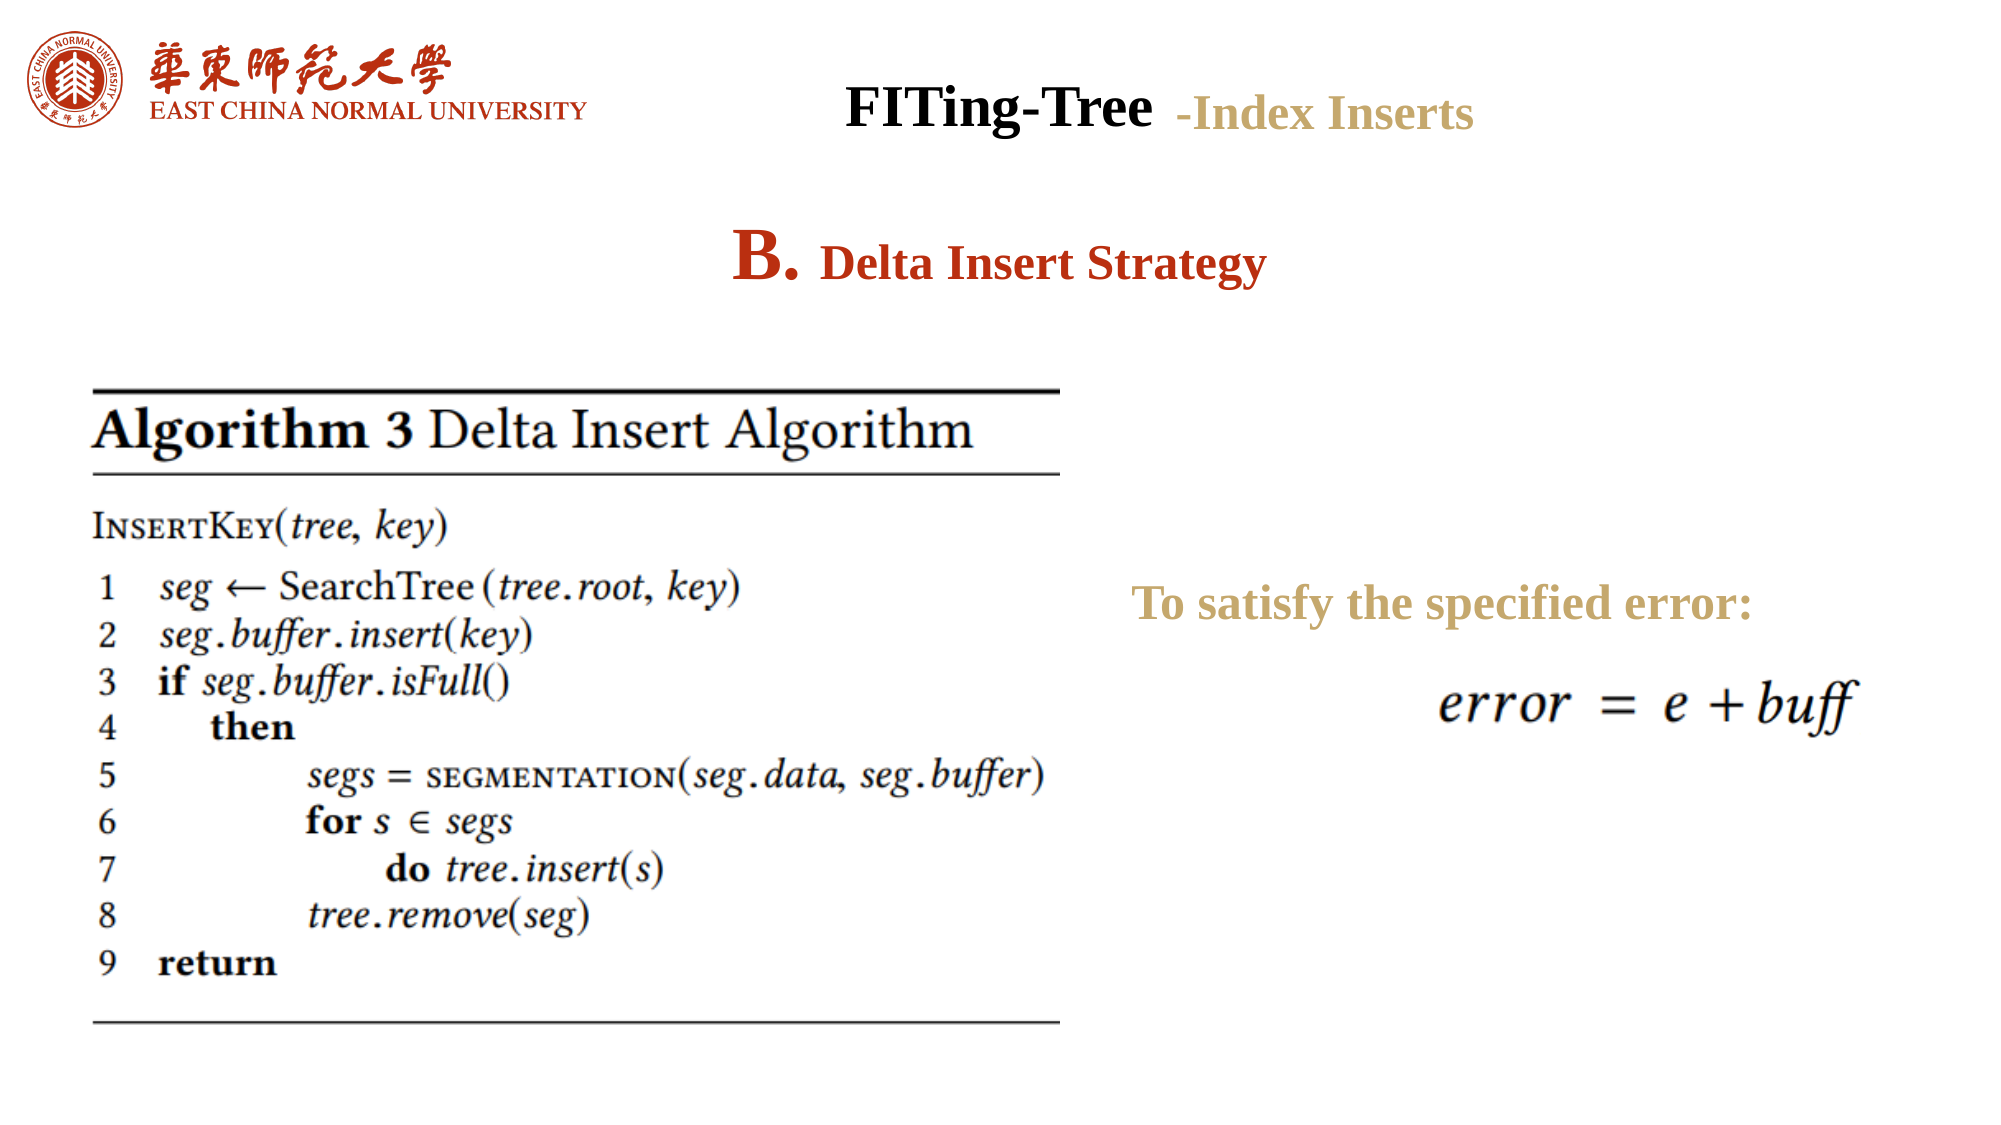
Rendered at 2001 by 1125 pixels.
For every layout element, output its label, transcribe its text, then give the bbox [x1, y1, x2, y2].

text_box To satisfy the specified error: [1116, 562, 1887, 638]
text_box B. Delta Insert Strategy [434, 197, 1566, 303]
text_box FITing-Tree [830, 68, 1170, 189]
text_box -Index Inserts [1160, 79, 1687, 160]
picture [24, 31, 590, 129]
picture [85, 377, 1060, 1043]
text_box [1424, 664, 1861, 745]
